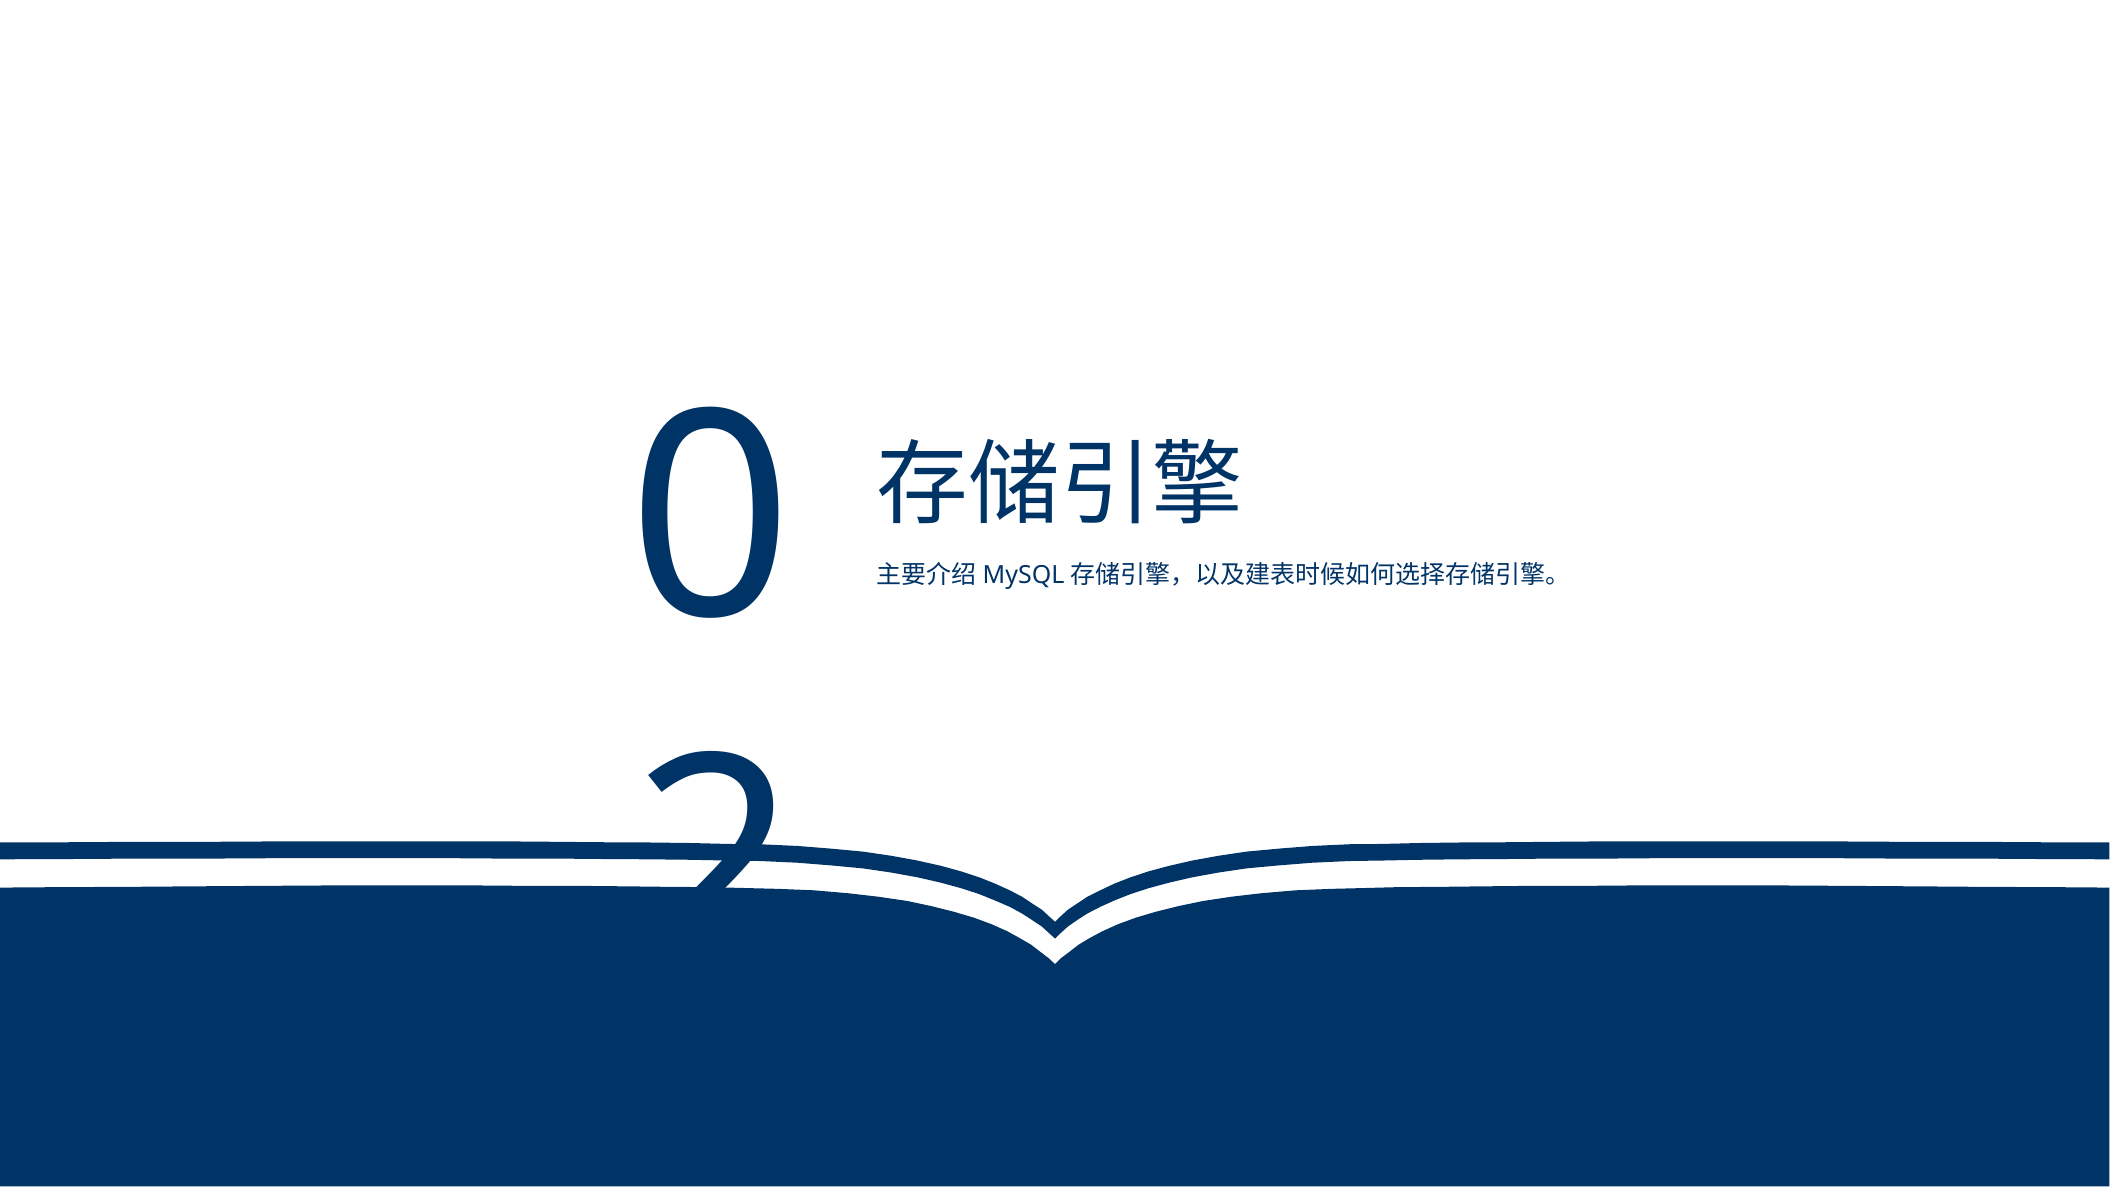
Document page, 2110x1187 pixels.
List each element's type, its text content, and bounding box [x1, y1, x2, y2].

text_box 存储引擎 [895, 424, 1527, 535]
text_box [0, 885, 2110, 1187]
text_box 02 [534, 320, 895, 856]
text_box 02 [534, 859, 895, 899]
text_box [0, 841, 2110, 939]
text_box 主要介绍MySQL存储引擎，以及建表时候如何选择存储引擎。 [895, 558, 1727, 589]
